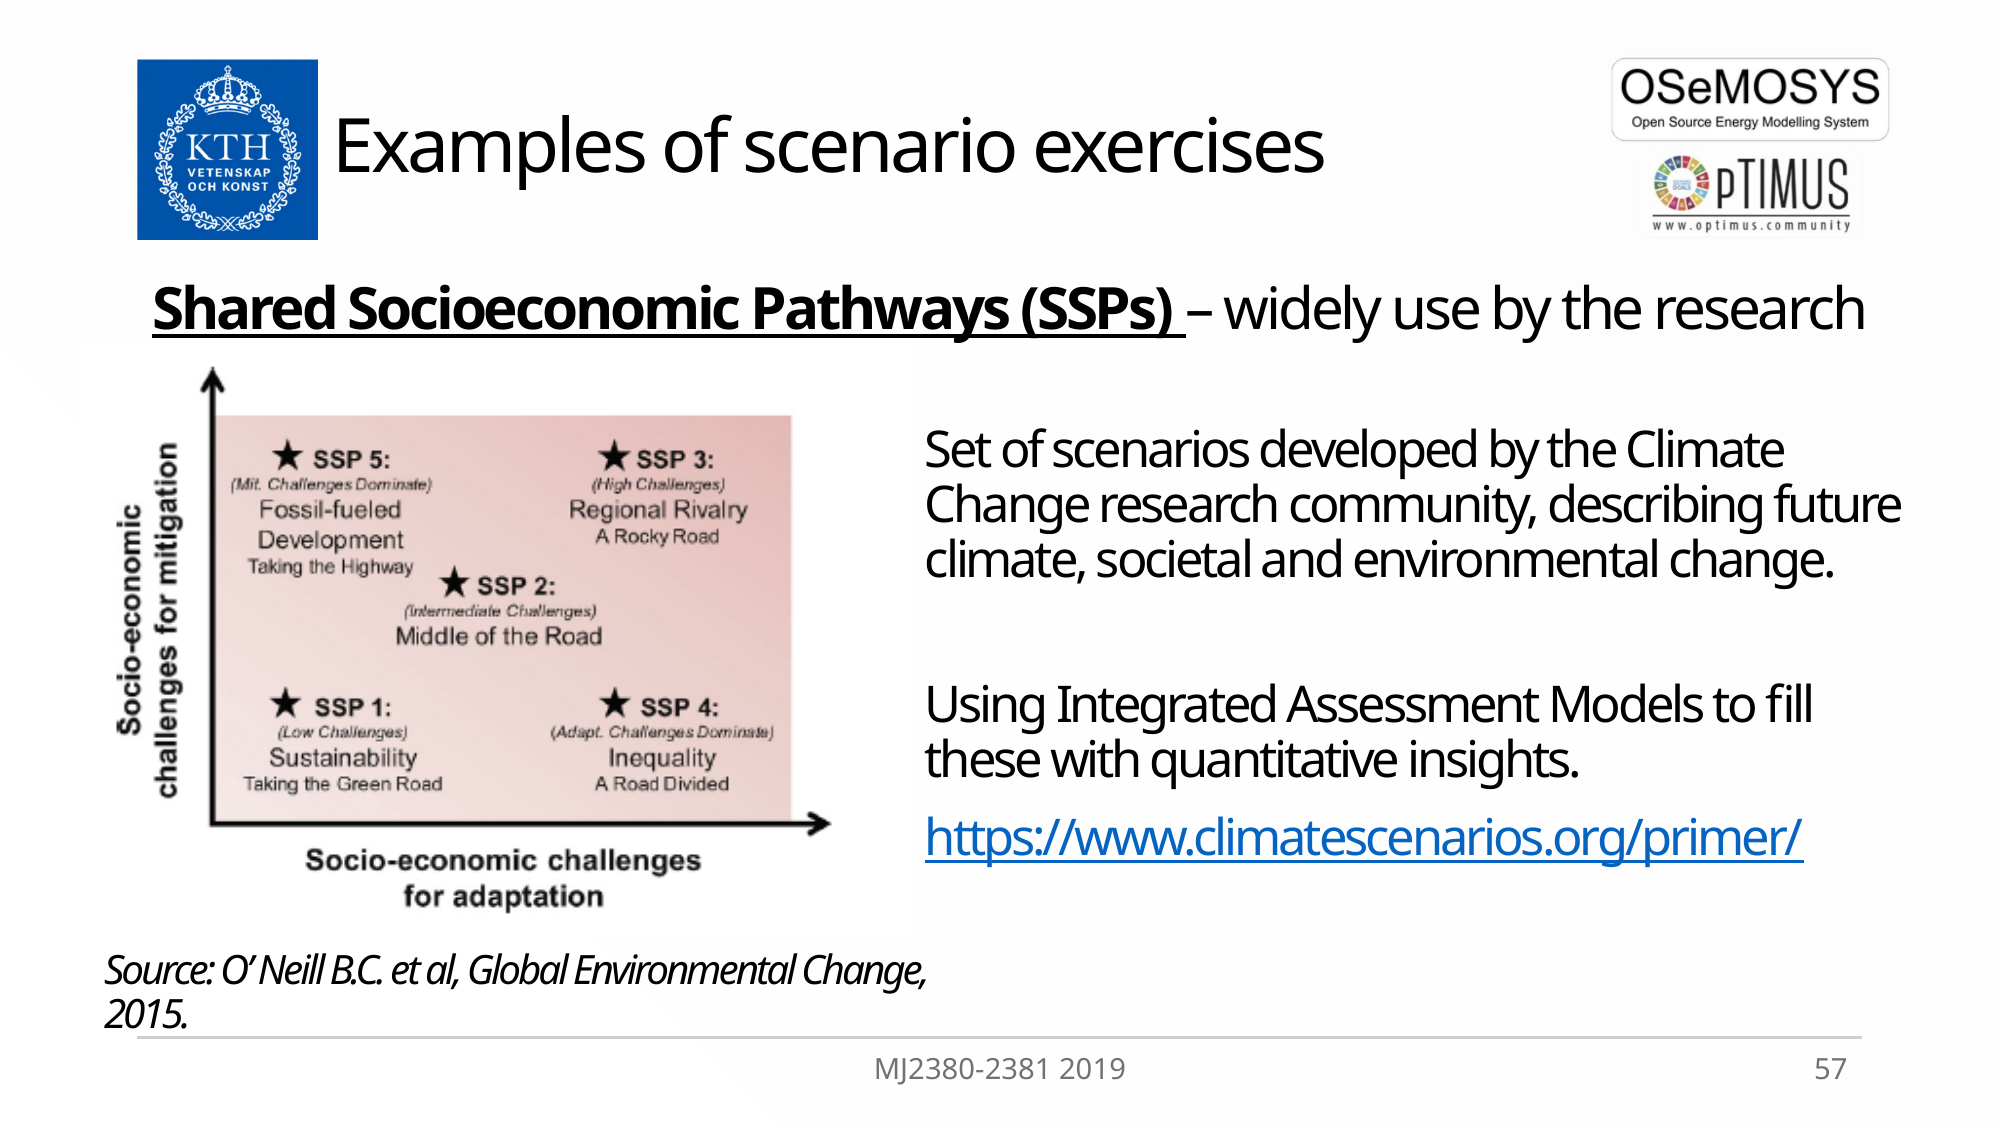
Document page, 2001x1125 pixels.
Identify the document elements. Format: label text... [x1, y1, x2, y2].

title Examples of scenario exercises [317, 56, 1863, 240]
list Shared Socioeconomic Pathways (SSPs) – widely use by the research community [137, 265, 2000, 368]
slide_number 57 [1412, 1042, 1863, 1103]
text_box Source: O’ Neill B.C. et al, Global Environmental Change, 2015. [89, 942, 967, 1046]
footer MJ2380-2381 2019 [662, 1042, 1338, 1103]
picture [1588, 43, 1913, 161]
picture [137, 59, 317, 240]
text_box Set of scenarios developed by the Climate Change research community, describing future climate, societal and environmental change. Using Integrated Assessment Models to fill these with quantitative insights. https://www.climatescenarios.org/primer/ [910, 416, 1930, 914]
picture [78, 340, 910, 937]
